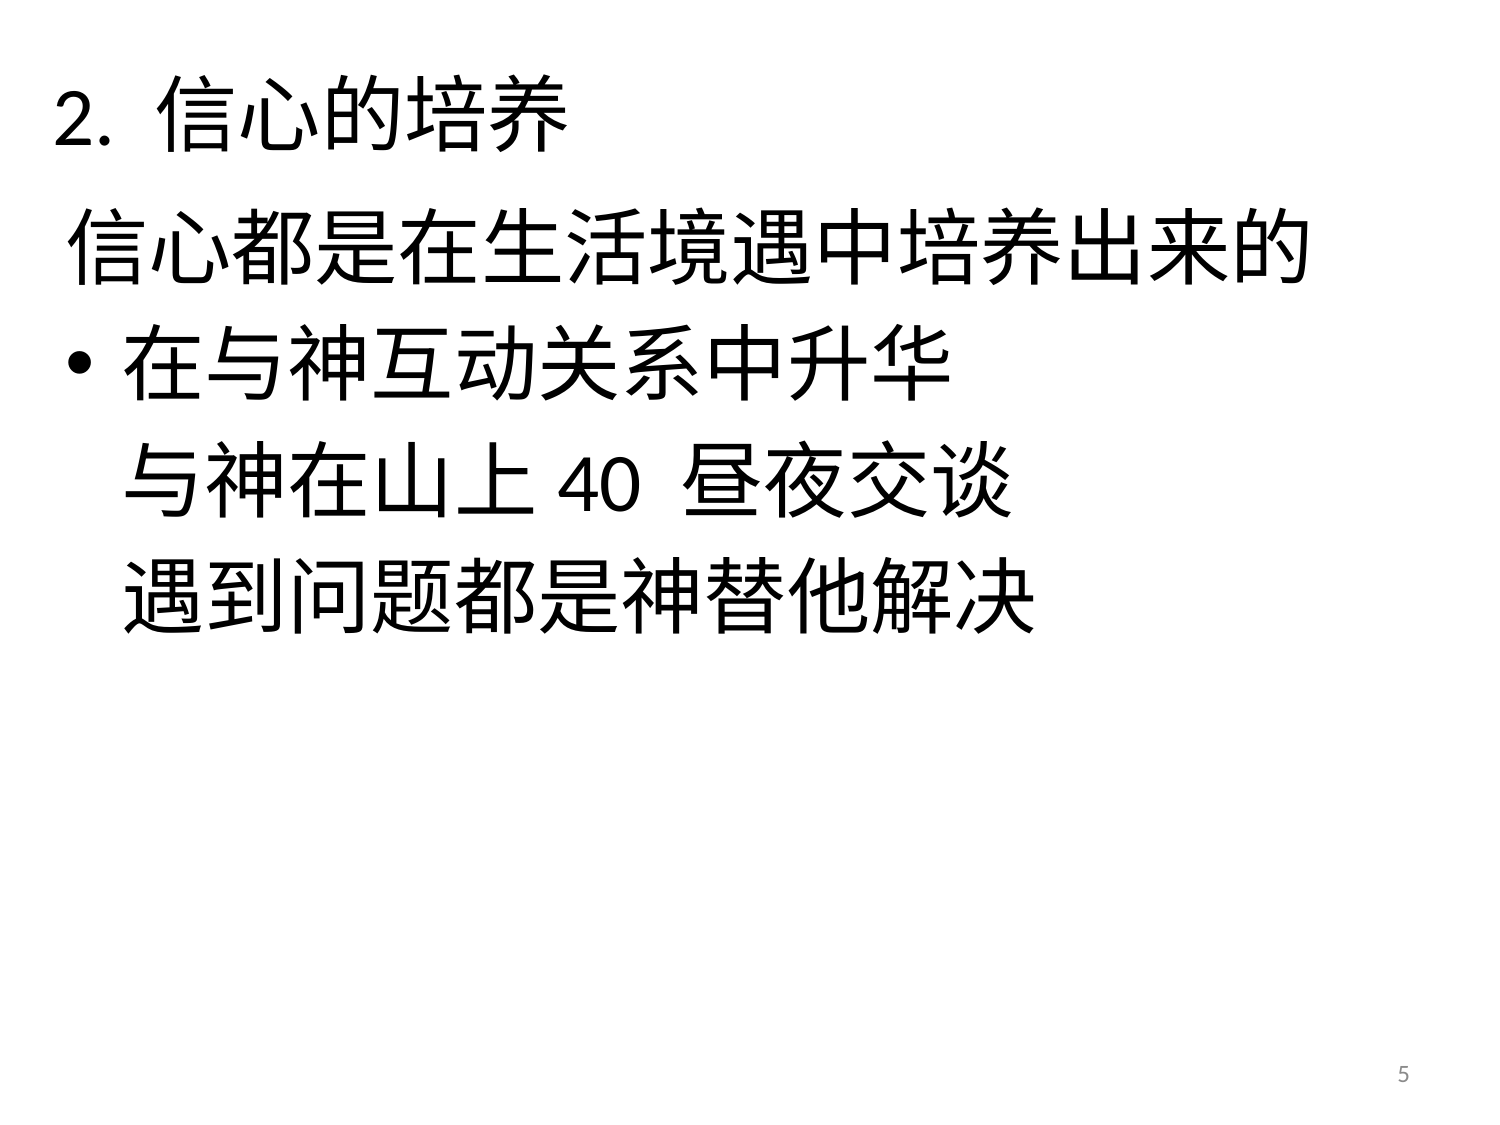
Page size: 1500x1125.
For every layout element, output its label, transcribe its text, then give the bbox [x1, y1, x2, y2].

list 信心都是在生活境遇中培养出来的 在与神互动关系中升华 与神在山上40 昼夜交谈 遇到问题都是神替他解决 [50, 187, 1450, 1075]
title 2. 信心的培养 [37, 37, 1450, 188]
slide_number 5 [1074, 1042, 1425, 1103]
